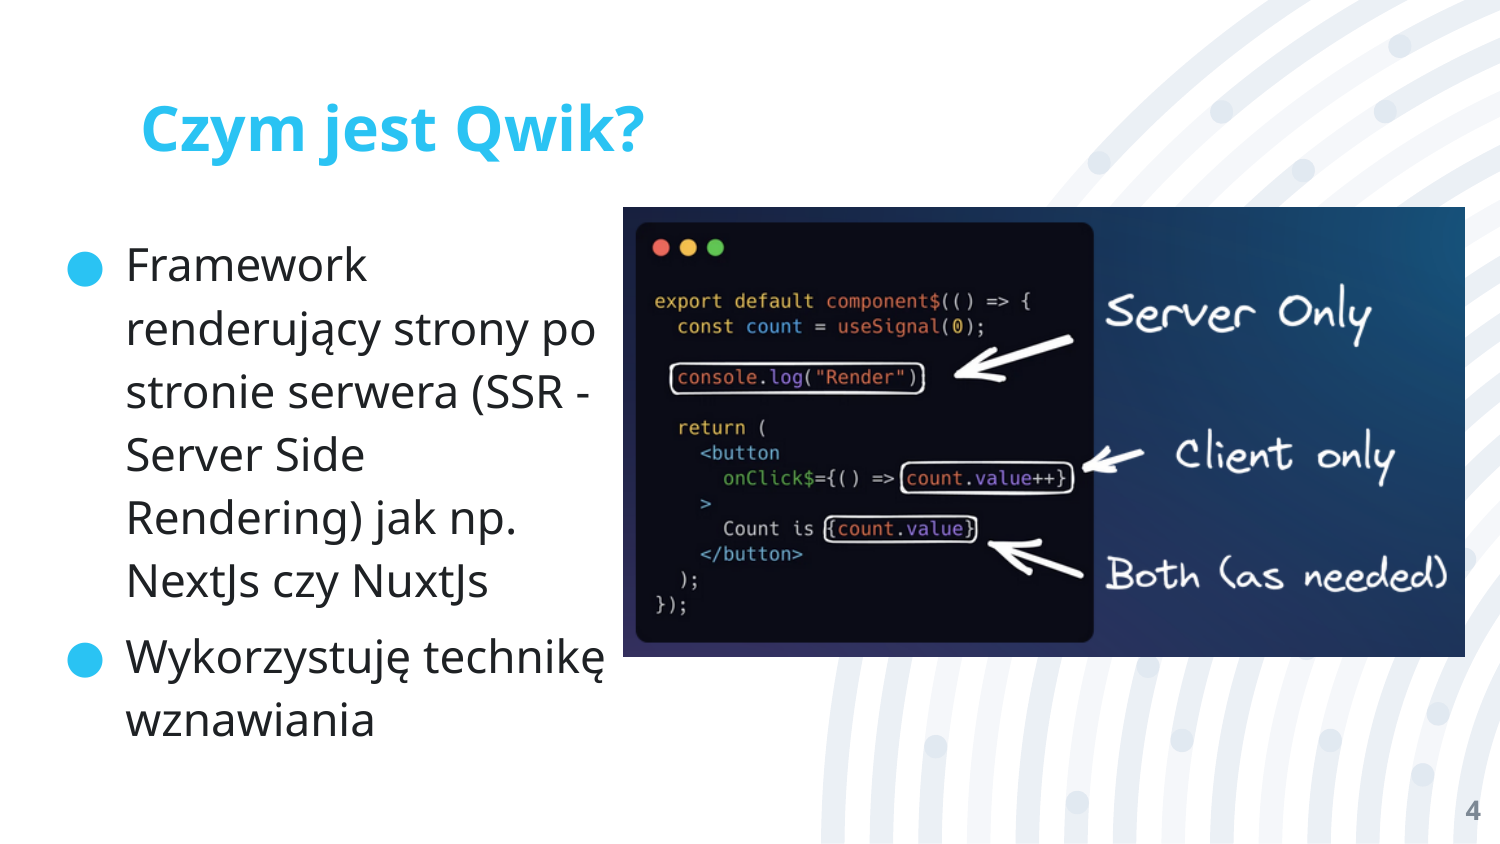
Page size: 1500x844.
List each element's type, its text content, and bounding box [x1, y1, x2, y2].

slide_number ‹#› [1391, 779, 1482, 844]
title Czym jest Qwik? [140, 99, 1360, 165]
list Framework renderujący strony po stronie serwera (SSR - Server Side Rendering) jak np. NextJs czy NuxtJs Wykorzystuję technikę wznawiania [50, 227, 610, 771]
picture [623, 206, 1465, 657]
